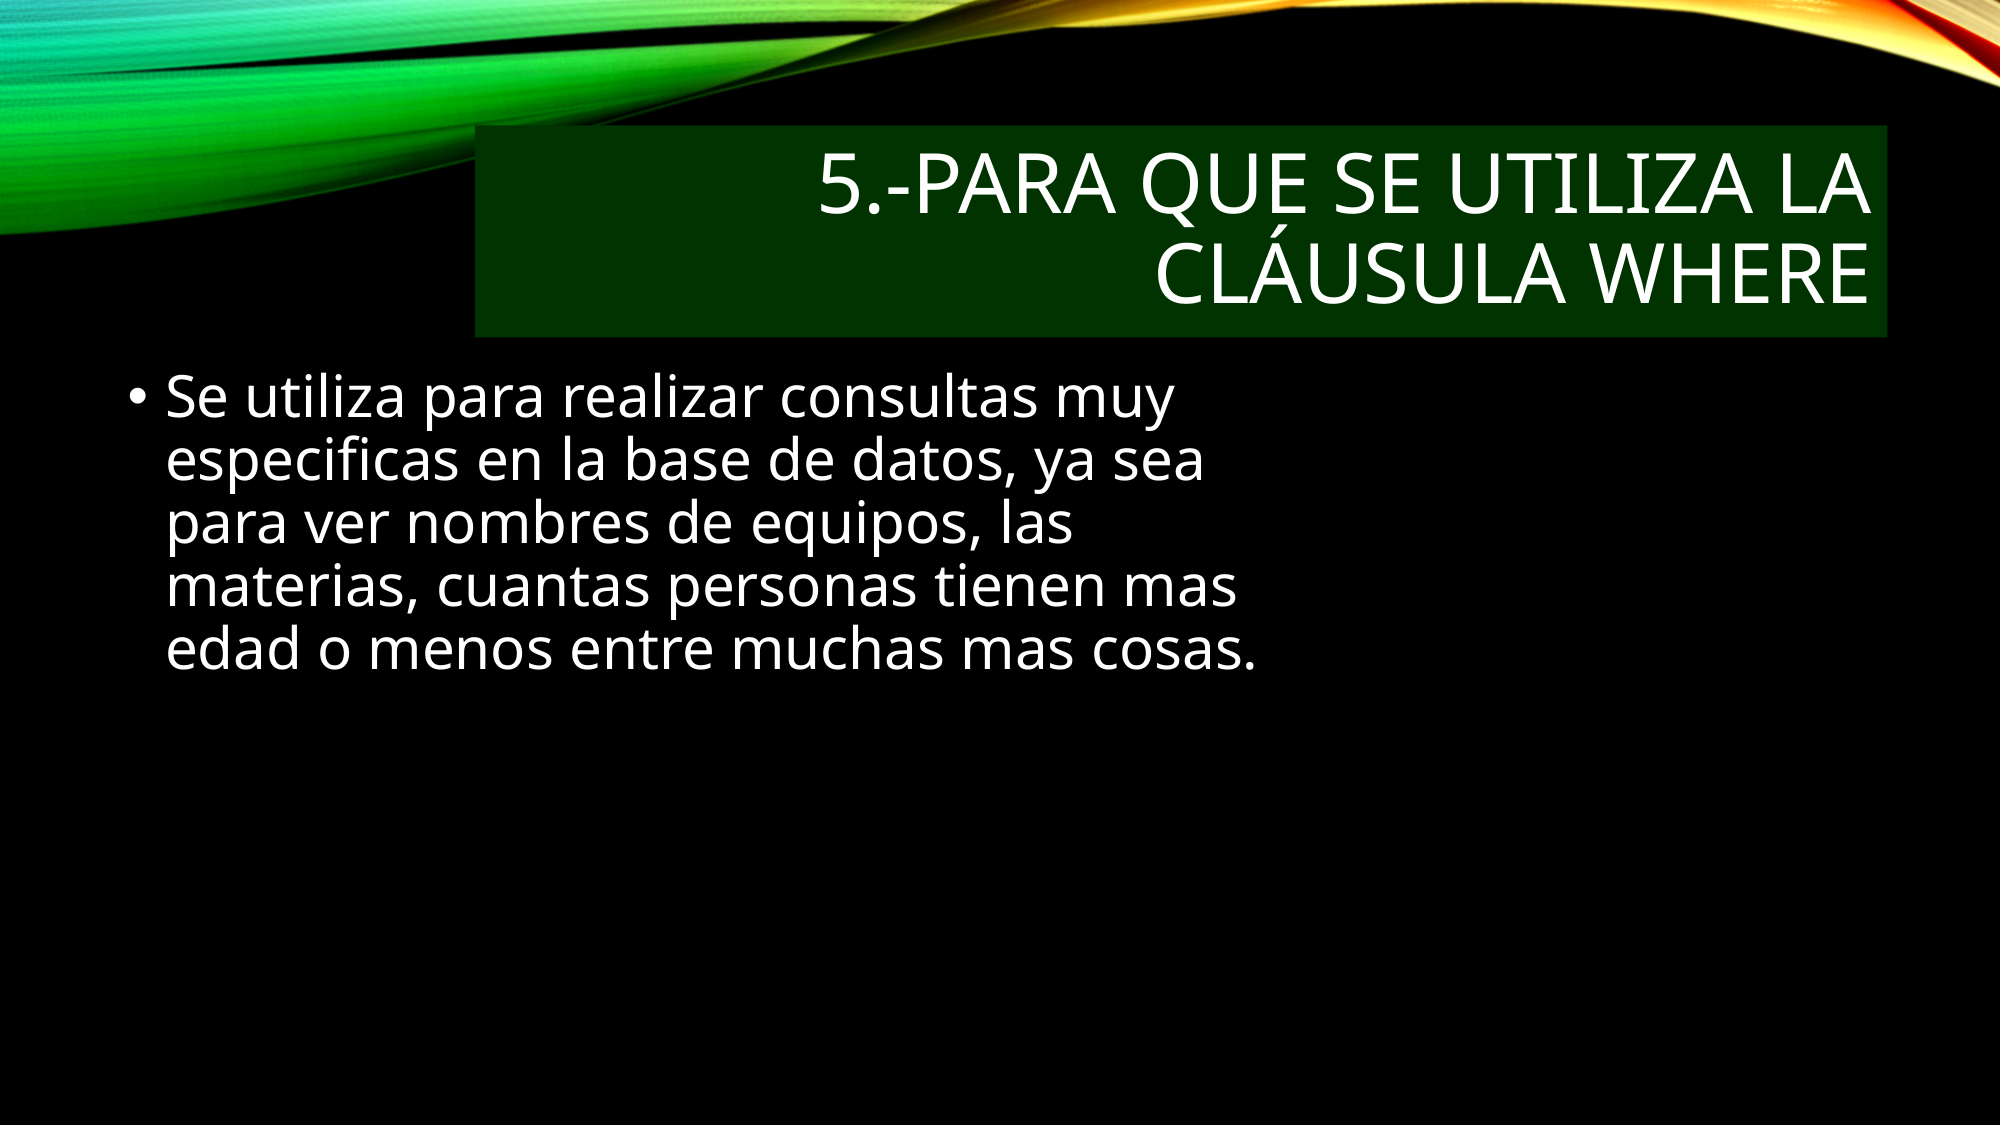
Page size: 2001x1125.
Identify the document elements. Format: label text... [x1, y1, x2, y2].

title 5.-Para que se utiliza la cláusula WHERE [474, 125, 1888, 338]
picture [0, 0, 2000, 237]
list Se utiliza para realizar consultas muy especificas en la base de datos, ya sea para ver nombres de equipos, las materias, cuantas personas tienen mas edad o menos entre muchas mas cosas. [112, 360, 1325, 1021]
